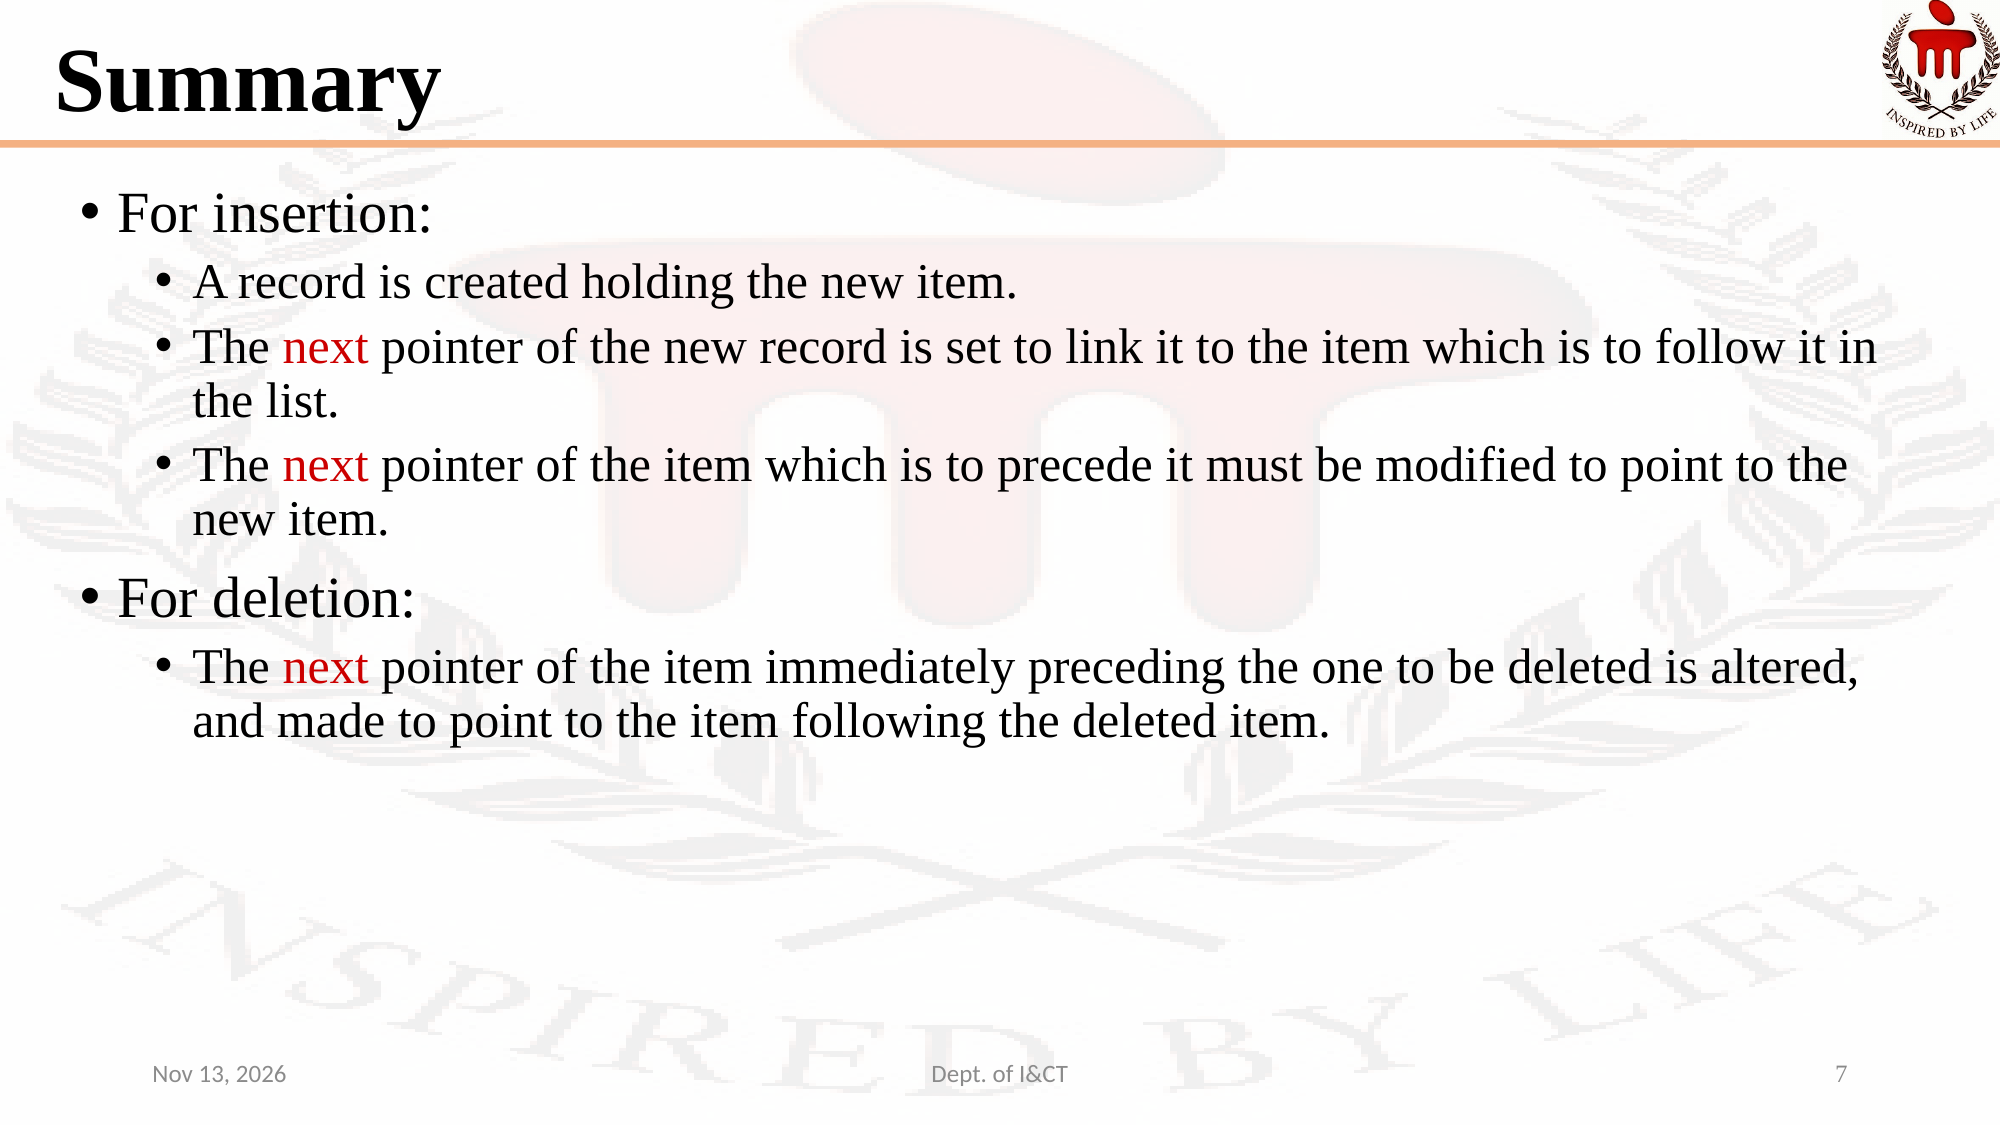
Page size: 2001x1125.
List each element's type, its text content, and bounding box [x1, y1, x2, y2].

title Summary [39, 22, 1863, 141]
slide_number 7 [1412, 1042, 1863, 1103]
footer Dept. of I&CT [662, 1042, 1338, 1103]
picture [1882, 0, 2000, 140]
list For insertion: A record is created holding the new item. The next pointer of the new record is set to link it to the item which is to follow it in the list. The next pointer of the item which is to precede it must be modified to point to the new item. For deletion: The next pointer of the item immediately preceding the one to be deleted is altered, and made to point to the item following the deleted item. [64, 174, 1955, 950]
slide_number 23-Nov-21 [137, 1042, 588, 1103]
